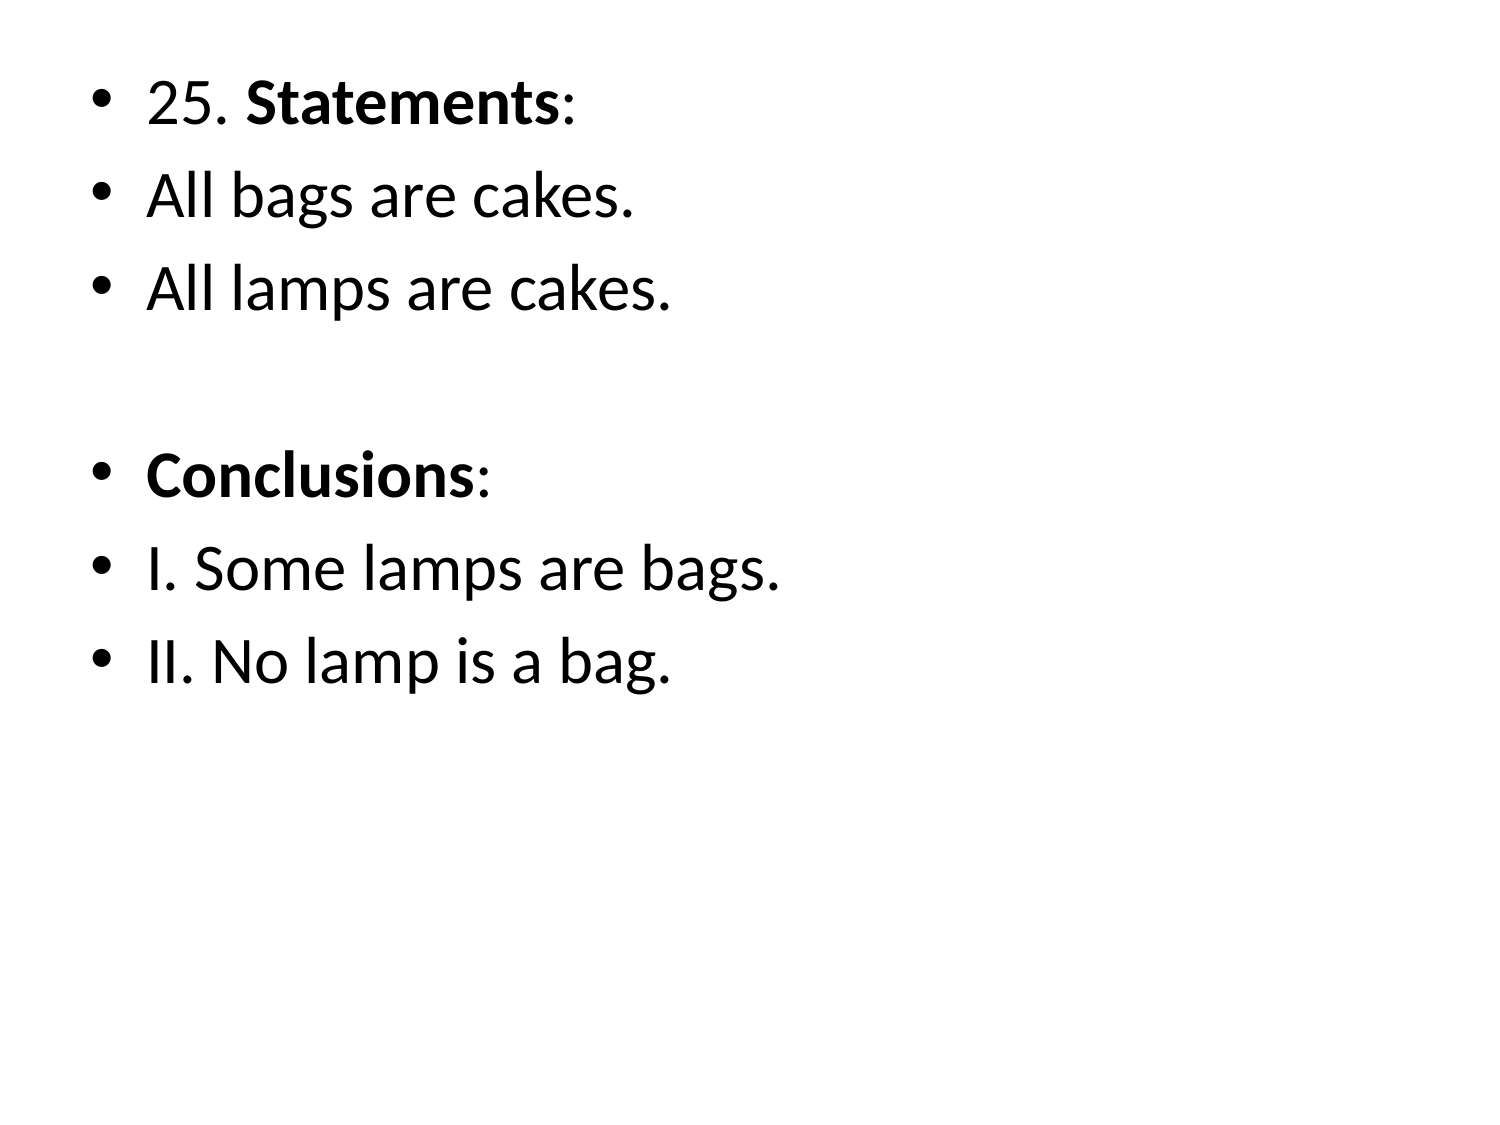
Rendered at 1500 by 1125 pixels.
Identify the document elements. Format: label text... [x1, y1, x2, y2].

list 25. Statements: All bags are cakes. All lamps are cakes. Conclusions: I. Some lamps are bags. II. No lamp is a bag. [75, 50, 1425, 1050]
